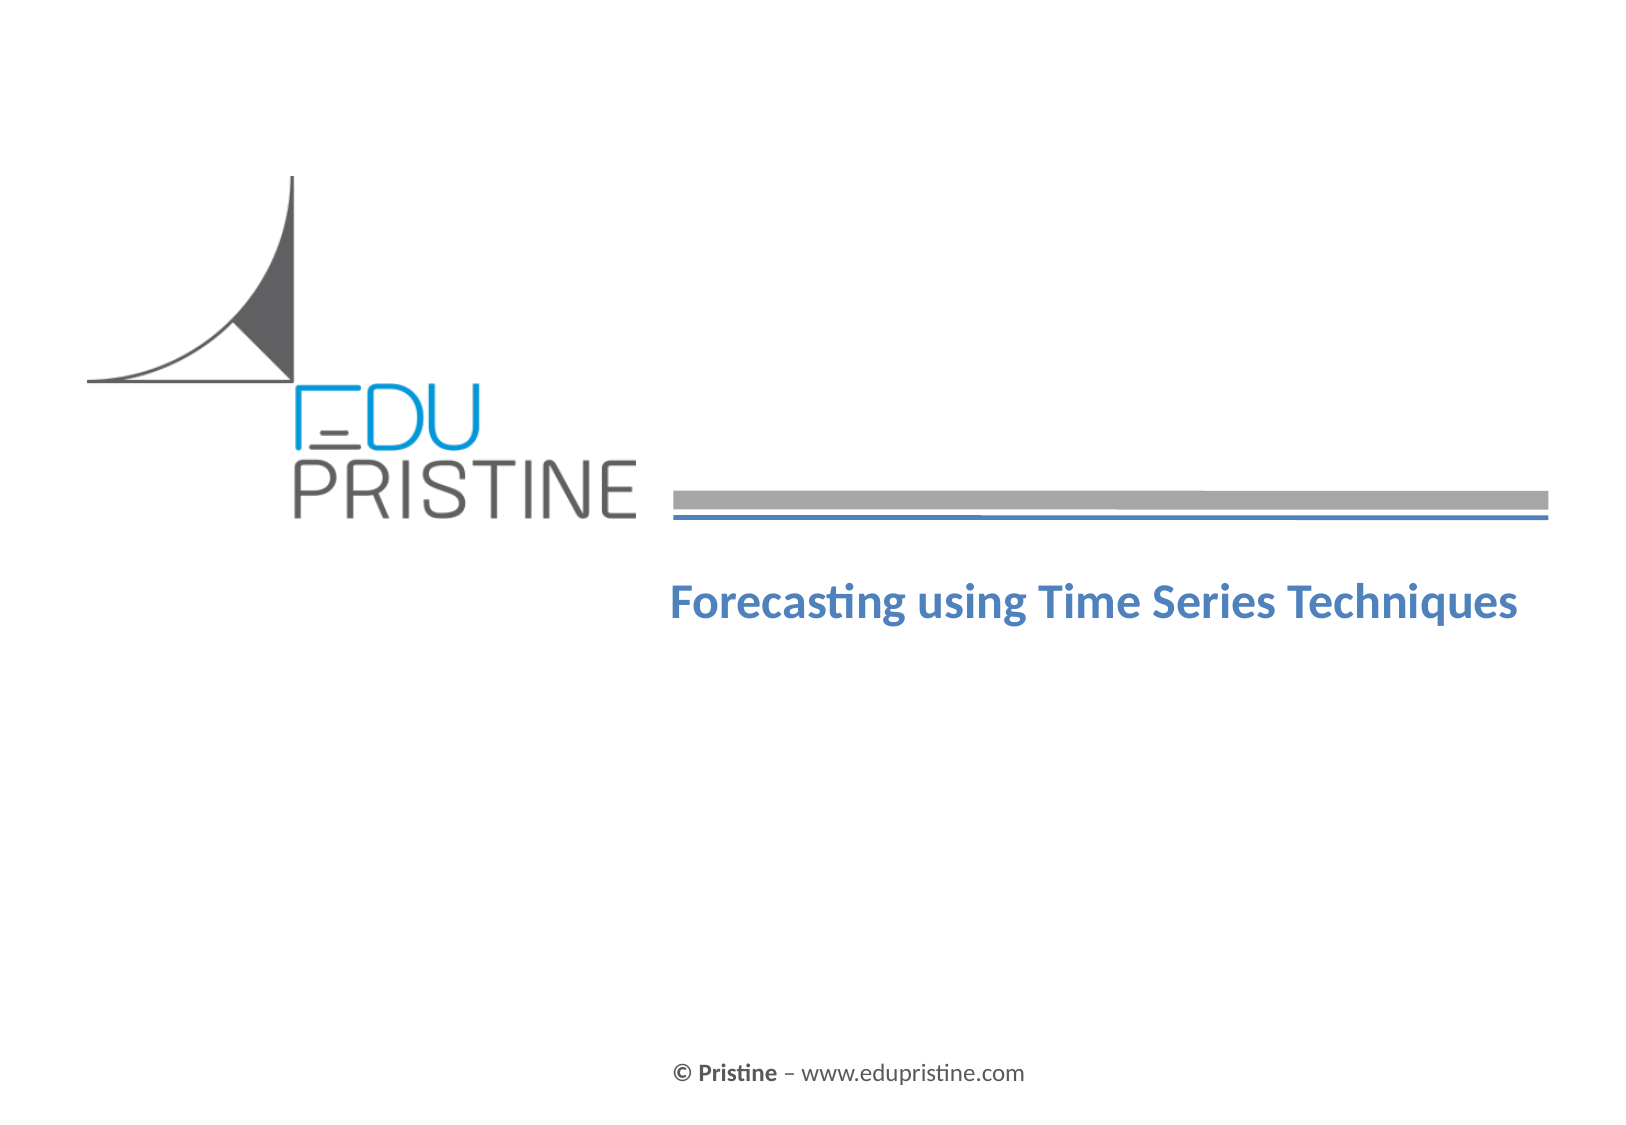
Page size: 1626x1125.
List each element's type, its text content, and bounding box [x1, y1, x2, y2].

title Forecasting using Time Series Techniques [662, 575, 1548, 825]
picture [86, 175, 636, 519]
